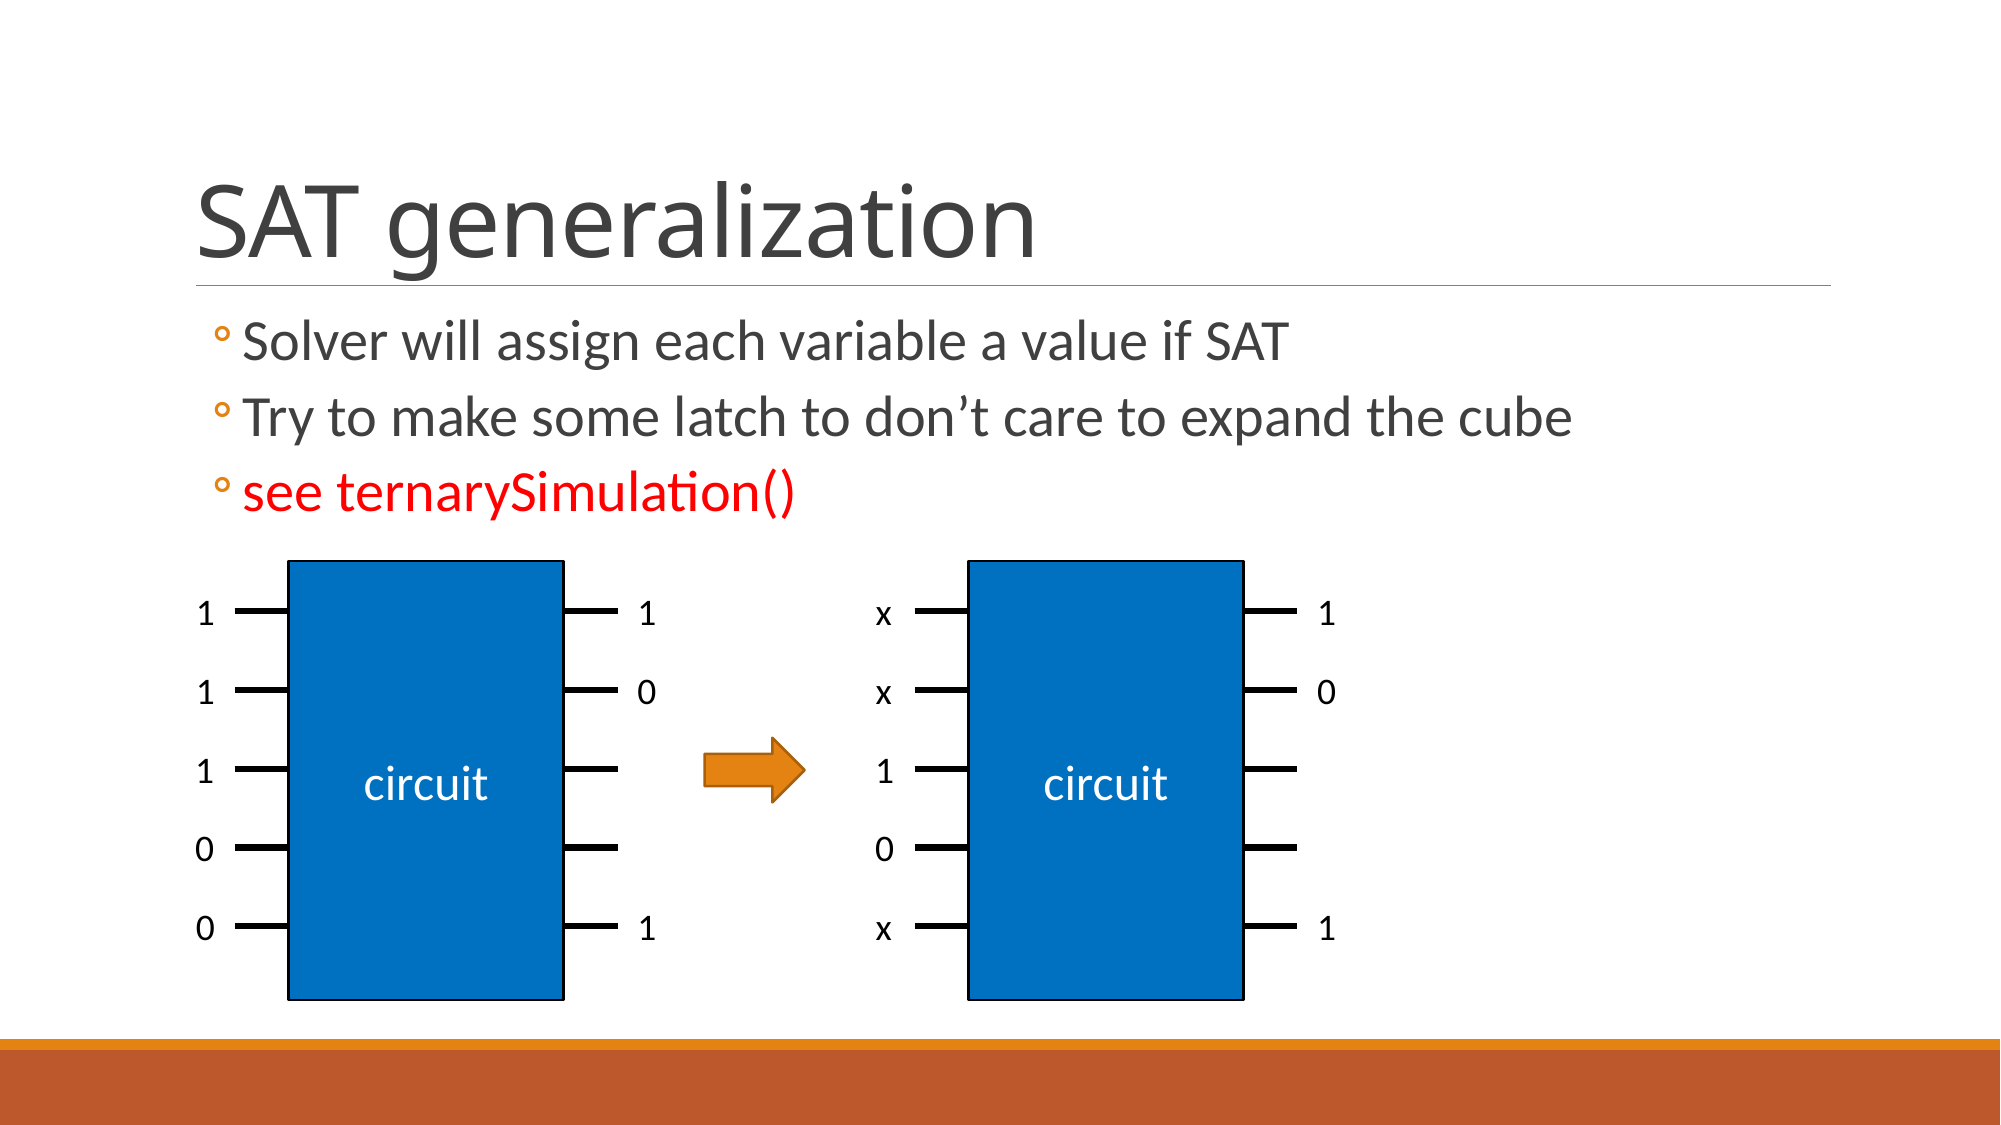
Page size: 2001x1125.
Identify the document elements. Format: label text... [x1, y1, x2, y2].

text_box 1 [181, 580, 230, 641]
text_box 0 [860, 817, 910, 877]
text_box x [860, 659, 907, 720]
text_box [703, 736, 806, 804]
text_box 1 [1302, 895, 1352, 956]
text_box 1 [181, 659, 230, 720]
text_box circuit [967, 560, 1245, 1001]
text_box 1 [1302, 580, 1352, 641]
text_box 0 [622, 659, 672, 720]
text_box x [860, 580, 907, 641]
list Solver will assign each variable a value if SAT Try to make some latch to don’t care to expand the cube see ternarySimulation() [180, 302, 1830, 963]
title SAT generalization [180, 47, 1830, 285]
text_box 1 [622, 580, 672, 641]
text_box 0 [1302, 659, 1352, 720]
text_box 0 [180, 817, 230, 877]
text_box 1 [622, 895, 672, 956]
text_box circuit [287, 560, 565, 1001]
text_box x [860, 895, 907, 956]
text_box 1 [180, 738, 230, 799]
text_box 0 [181, 895, 230, 956]
text_box 1 [860, 738, 909, 799]
